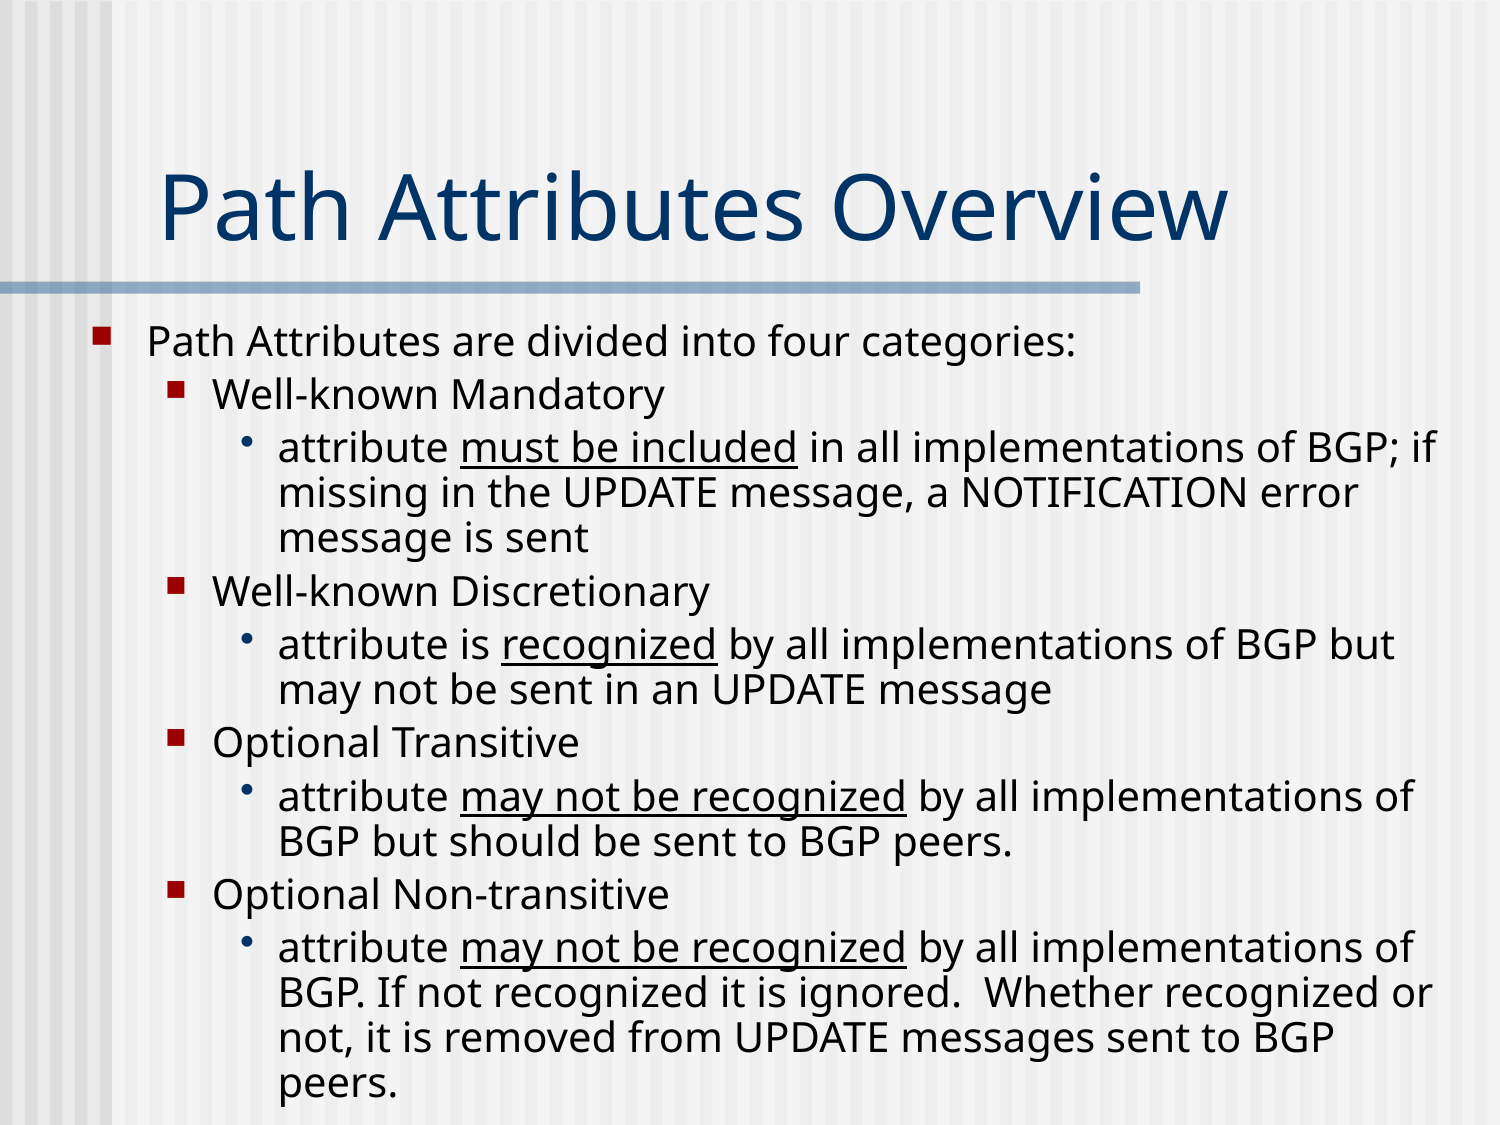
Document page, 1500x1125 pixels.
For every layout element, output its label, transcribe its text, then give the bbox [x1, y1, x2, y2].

list Path Attributes are divided into four categories: Well-known Mandatory attribute must be included in all implementations of BGP; if missing in the UPDATE message, a NOTIFICATION error message is sent Well-known Discretionary attribute is recognized by all implementations of BGP but may not be sent in an UPDATE message Optional Transitive attribute may not be recognized by all implementations of BGP but should be sent to BGP peers. Optional Non-transitive attribute may not be recognized by all implementations of BGP. If not recognized it is ignored. Whether recognized or not, it is removed from UPDATE messages sent to BGP peers. [75, 312, 1481, 1000]
title Path Attributes Overview [142, 31, 1482, 267]
